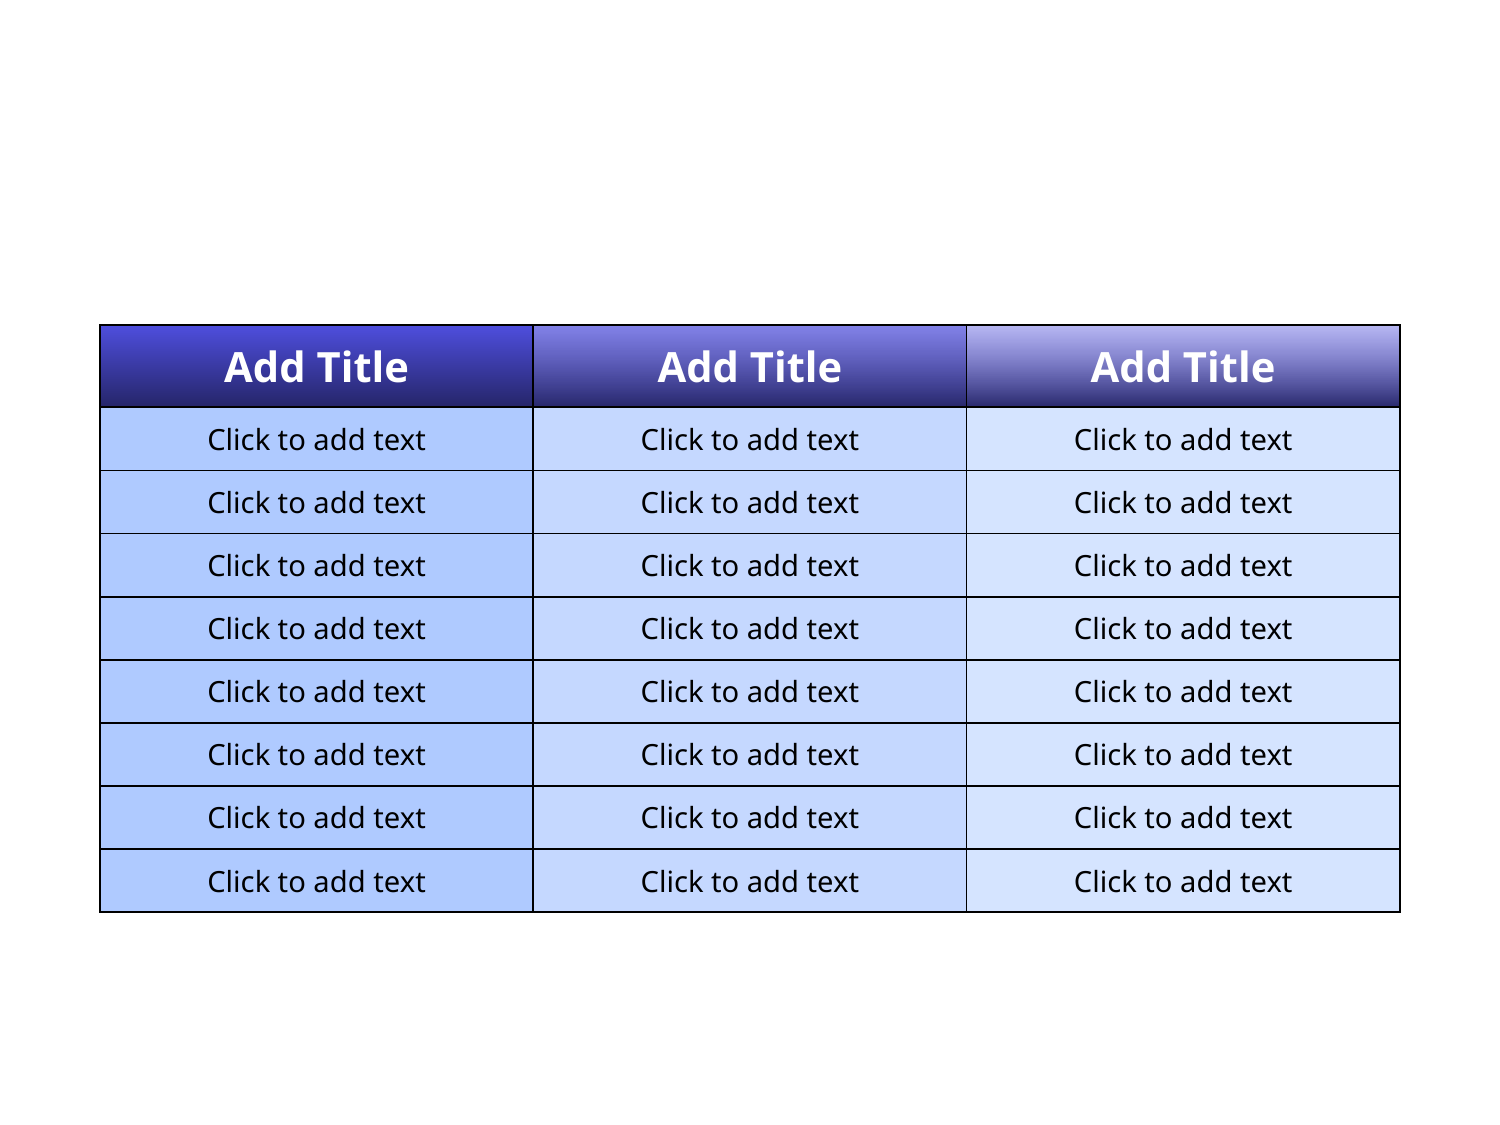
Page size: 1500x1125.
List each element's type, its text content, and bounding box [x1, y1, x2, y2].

table_header Add Title [101, 326, 532, 406]
table_cell Click to add text [101, 534, 532, 596]
table_cell Click to add text [101, 661, 532, 722]
table_cell Click to add text [534, 534, 966, 596]
table_cell Click to add text [101, 408, 532, 470]
table_cell Click to add text [101, 598, 532, 659]
table_cell Click to add text [101, 850, 532, 911]
table_cell Click to add text [534, 724, 966, 785]
table_cell Click to add text [101, 787, 532, 848]
table_cell Click to add text [534, 598, 966, 659]
table_header Add Title [534, 326, 966, 406]
table_cell Click to add text [967, 598, 1399, 659]
table_header Add Title [967, 326, 1399, 406]
table_cell Click to add text [967, 661, 1399, 722]
table_cell Click to add text [967, 534, 1399, 596]
table_cell Click to add text [534, 787, 966, 848]
table_cell Click to add text [534, 850, 966, 911]
table_cell Click to add text [967, 724, 1399, 785]
table_cell Click to add text [101, 724, 532, 785]
table_cell Click to add text [967, 471, 1399, 533]
table_cell Click to add text [534, 471, 966, 533]
table_cell Click to add text [967, 850, 1399, 911]
table_cell Click to add text [967, 408, 1399, 470]
table_cell Click to add text [967, 787, 1399, 848]
table_cell Click to add text [534, 661, 966, 722]
table_cell Click to add text [101, 471, 532, 533]
table_cell Click to add text [534, 408, 966, 470]
